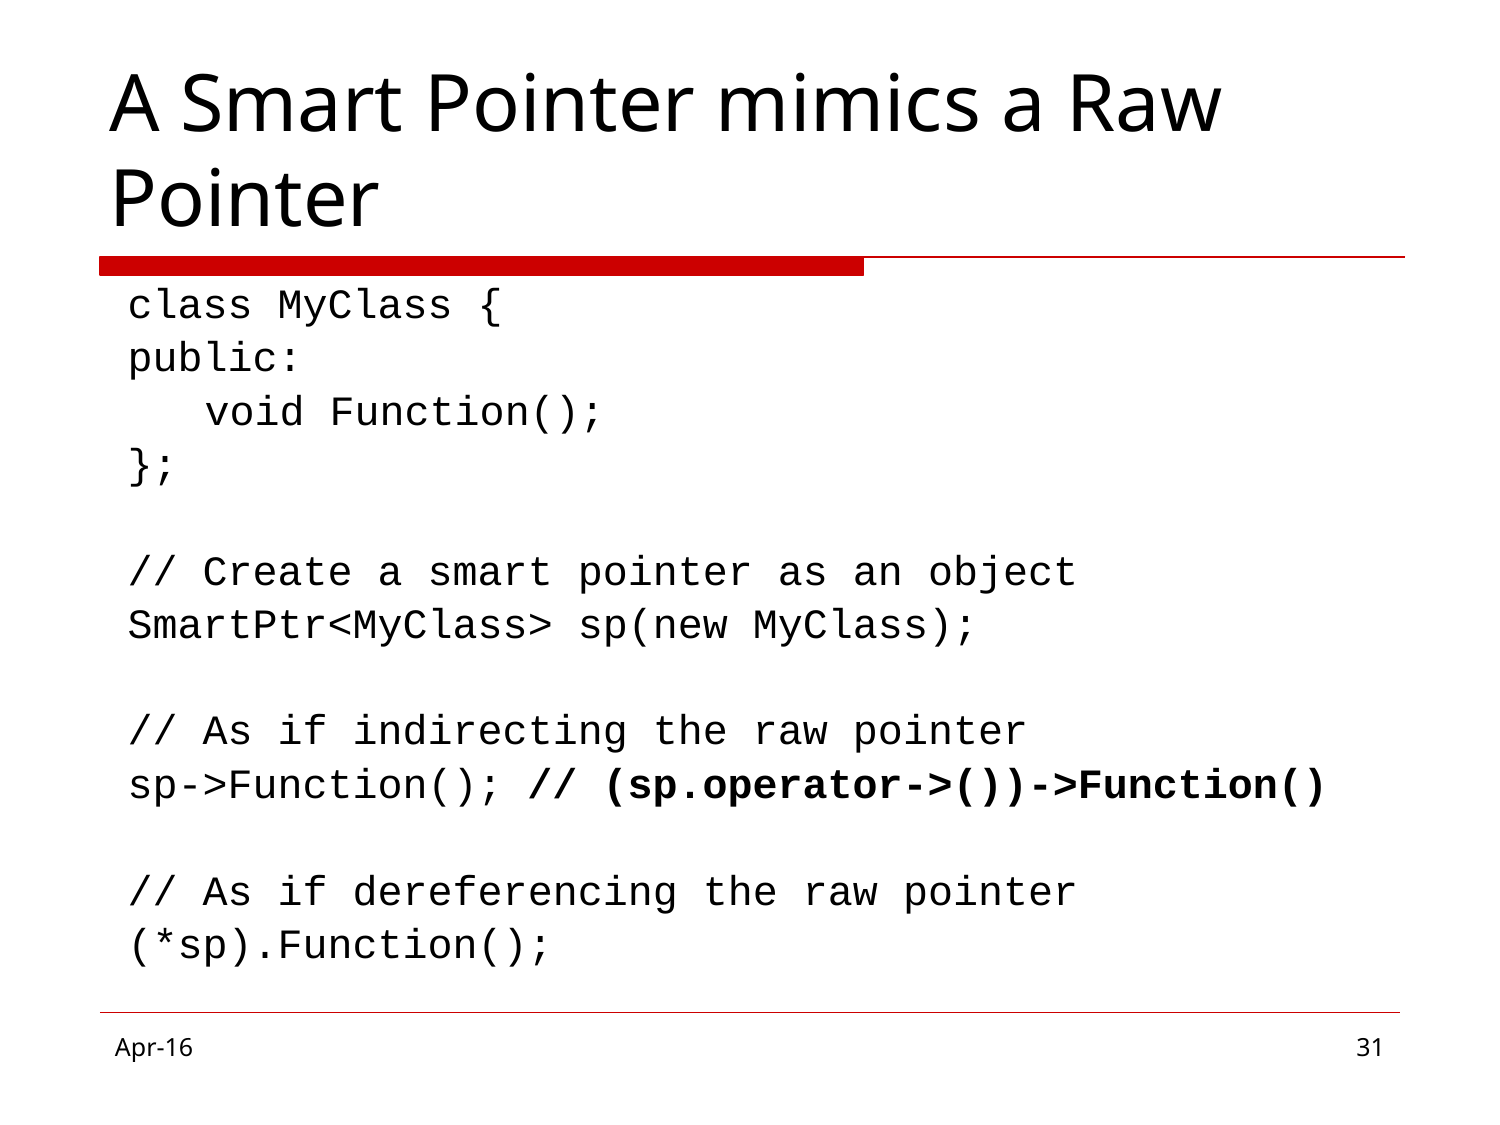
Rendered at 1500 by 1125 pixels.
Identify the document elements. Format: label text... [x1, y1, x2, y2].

title A Smart Pointer mimics a Raw Pointer [94, 50, 1407, 250]
text_box Apr-16 [99, 1024, 400, 1103]
list class MyClass { public: void Function(); }; // Create a smart pointer as an object SmartPtr<MyClass> sp(new MyClass); // As if indirecting the raw pointer sp->Function(); // (sp.operator->())->Function() // As if dereferencing the raw pointer (*sp).Function(); [112, 275, 1439, 1025]
text_box ‹#› [1087, 1025, 1400, 1103]
